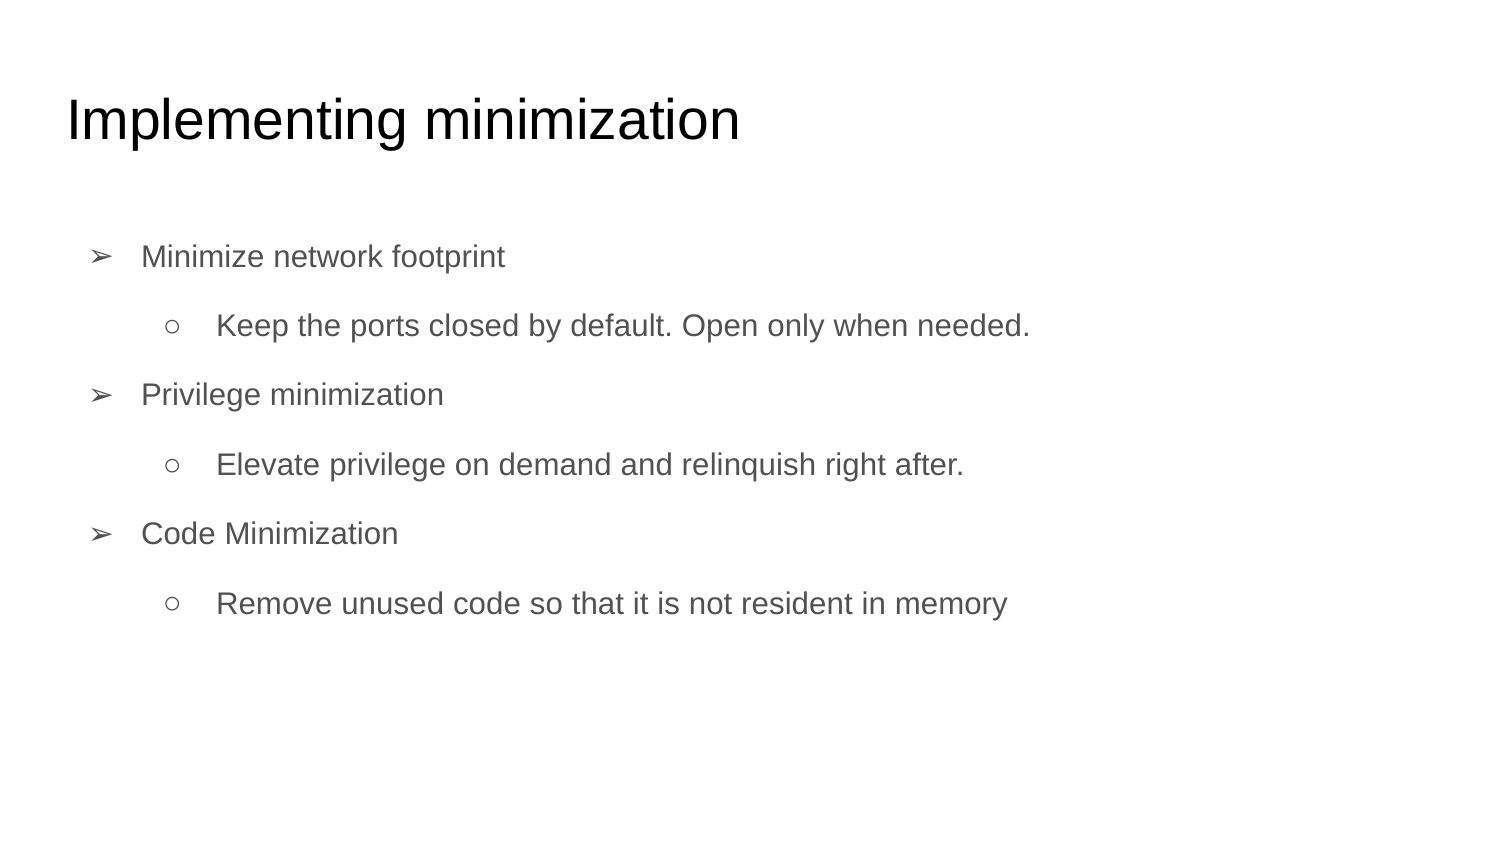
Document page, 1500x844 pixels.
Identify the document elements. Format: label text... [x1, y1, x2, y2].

title Implementing minimization [51, 72, 1449, 167]
list Minimize network footprint Keep the ports closed by default. Open only when needed. Privilege minimization Elevate privilege on demand and relinquish right after. Code Minimization Remove unused code so that it is not resident in memory [51, 189, 1449, 816]
